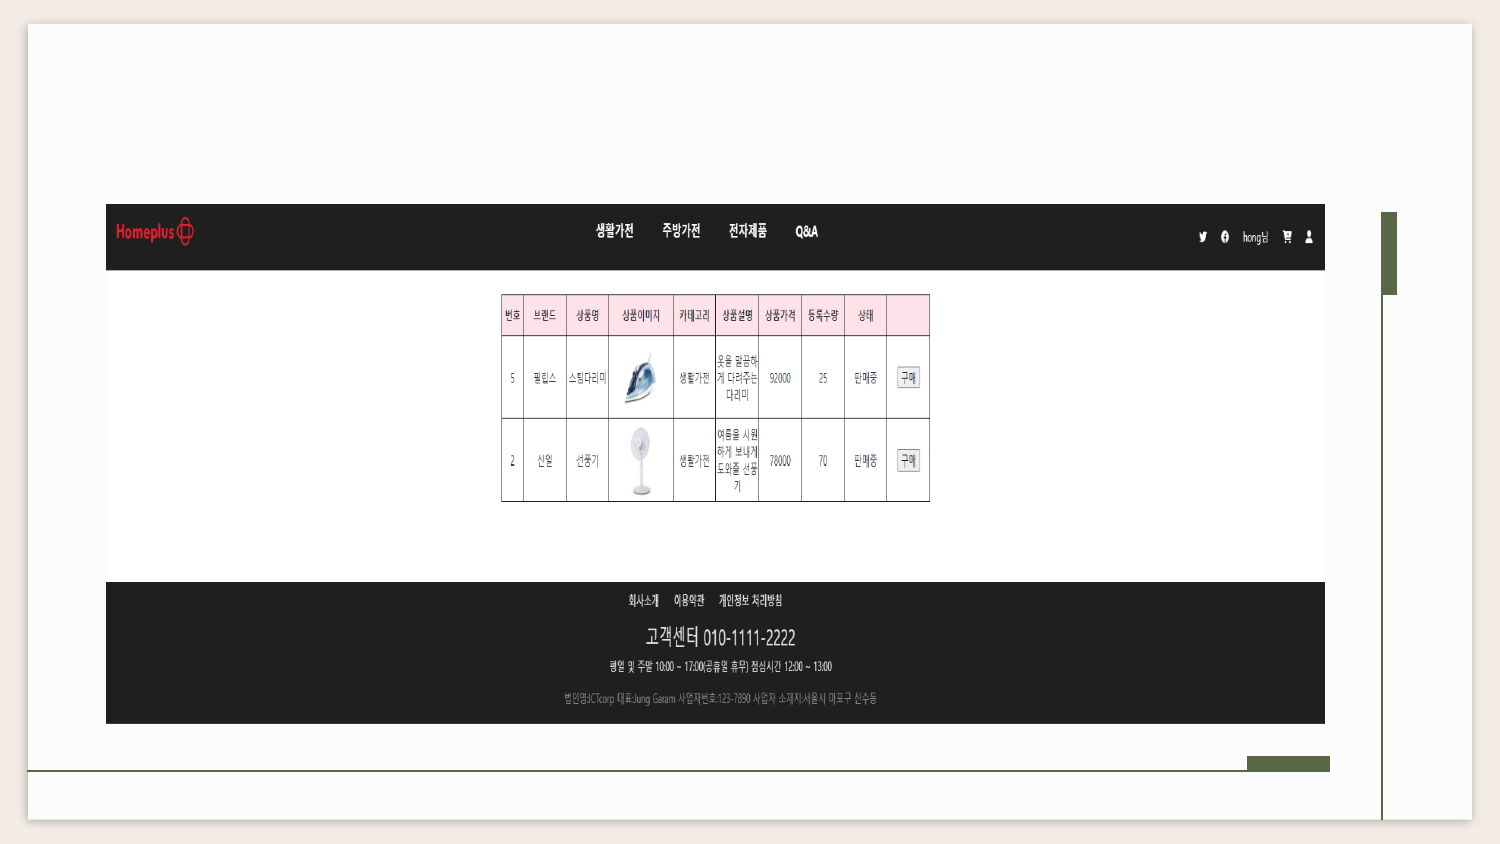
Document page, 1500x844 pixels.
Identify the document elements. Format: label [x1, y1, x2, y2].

picture [105, 204, 1325, 727]
